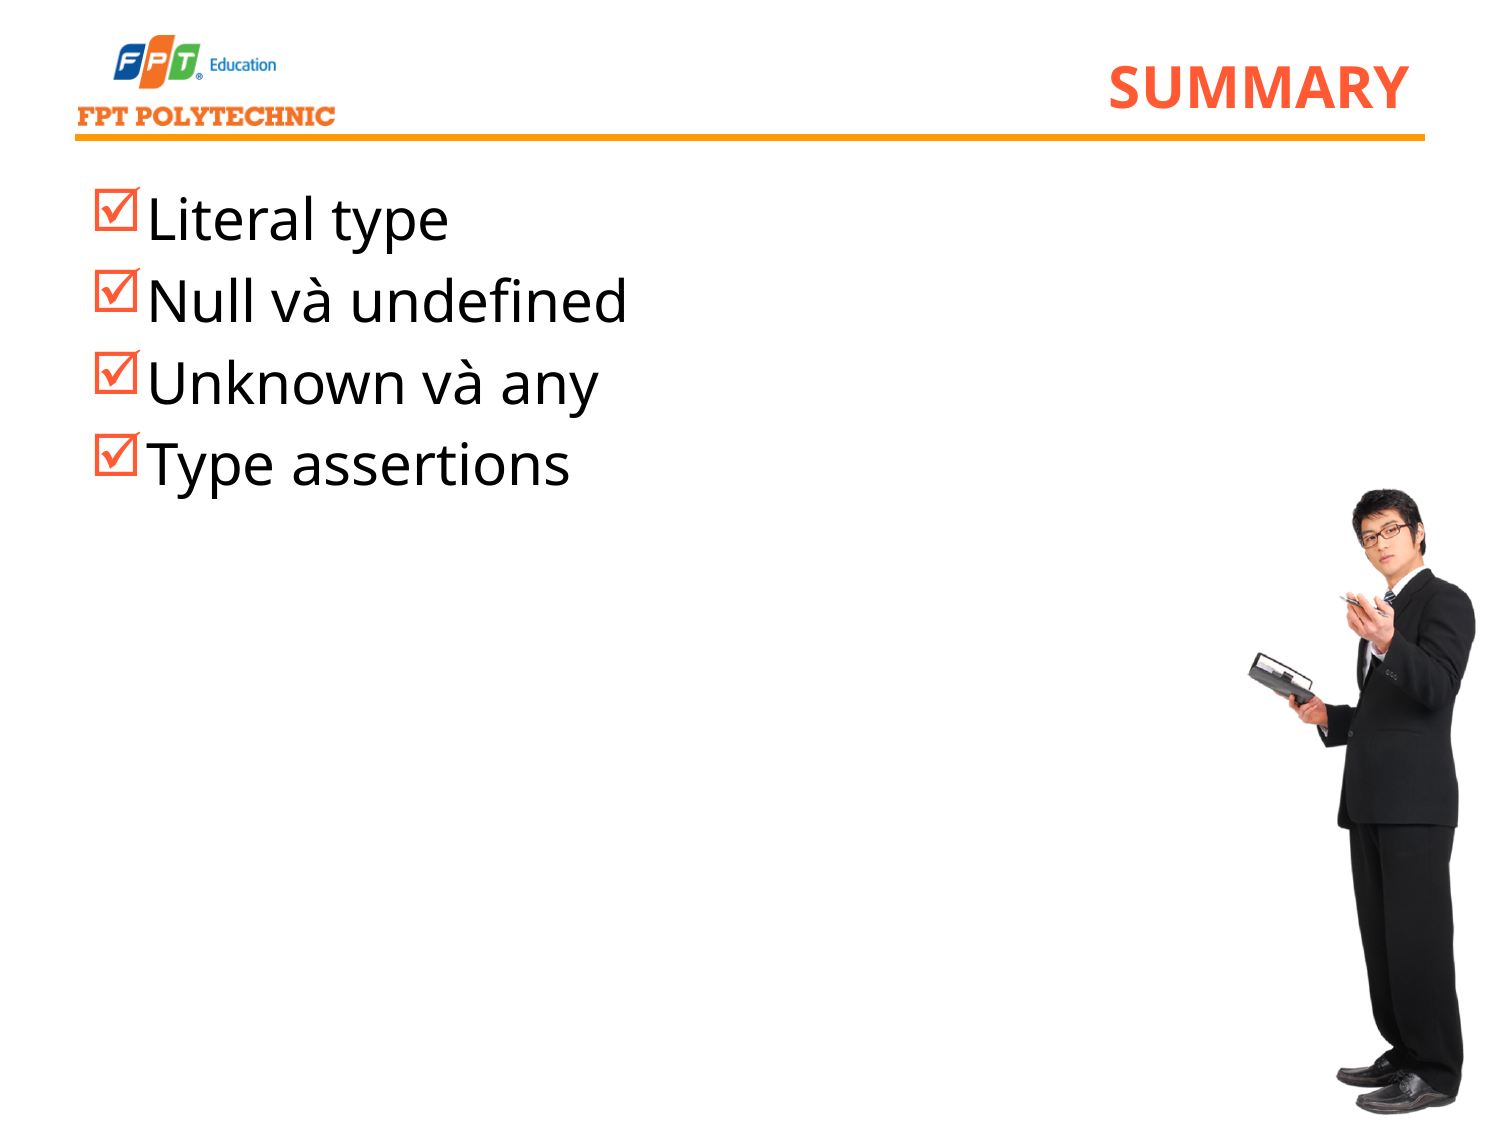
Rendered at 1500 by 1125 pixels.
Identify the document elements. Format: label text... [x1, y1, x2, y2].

title Summary [337, 45, 1425, 125]
list Literal type Null và undefined Unknown và any Type assertions [75, 174, 1425, 1038]
picture [78, 35, 338, 126]
picture [1225, 488, 1500, 1125]
